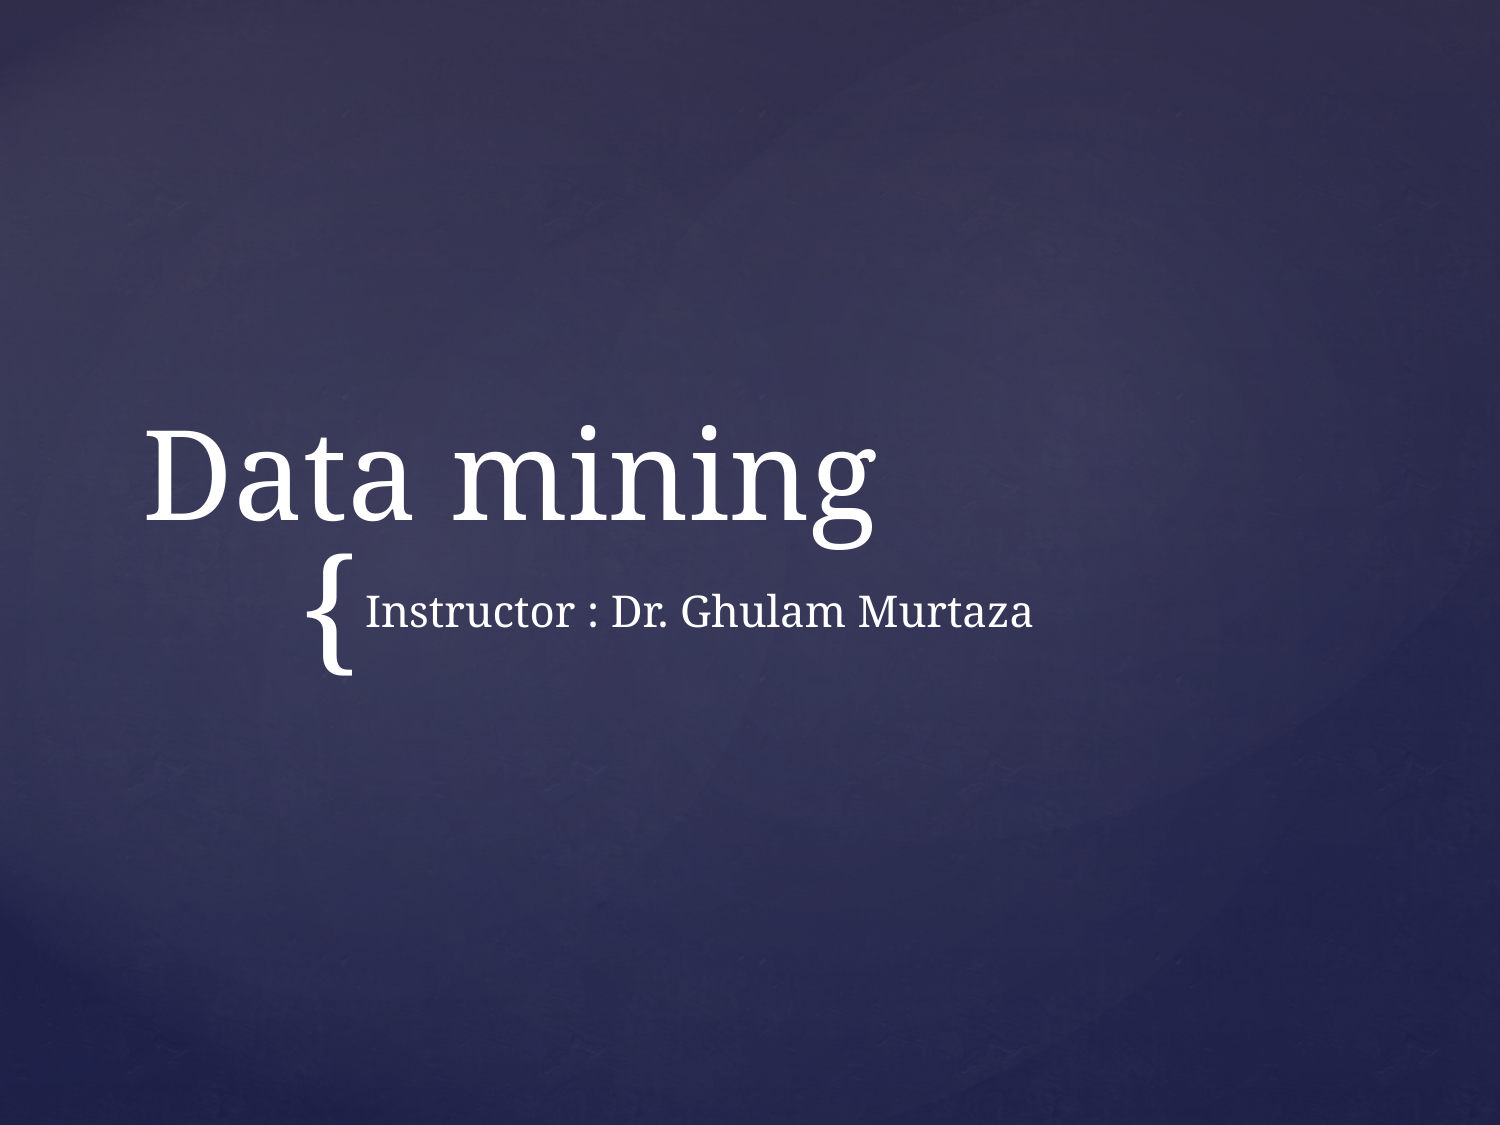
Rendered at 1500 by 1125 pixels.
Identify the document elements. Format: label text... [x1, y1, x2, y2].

title Data mining [127, 200, 1365, 554]
subtitle Instructor : Dr. Ghulam Murtaza [350, 553, 1363, 667]
